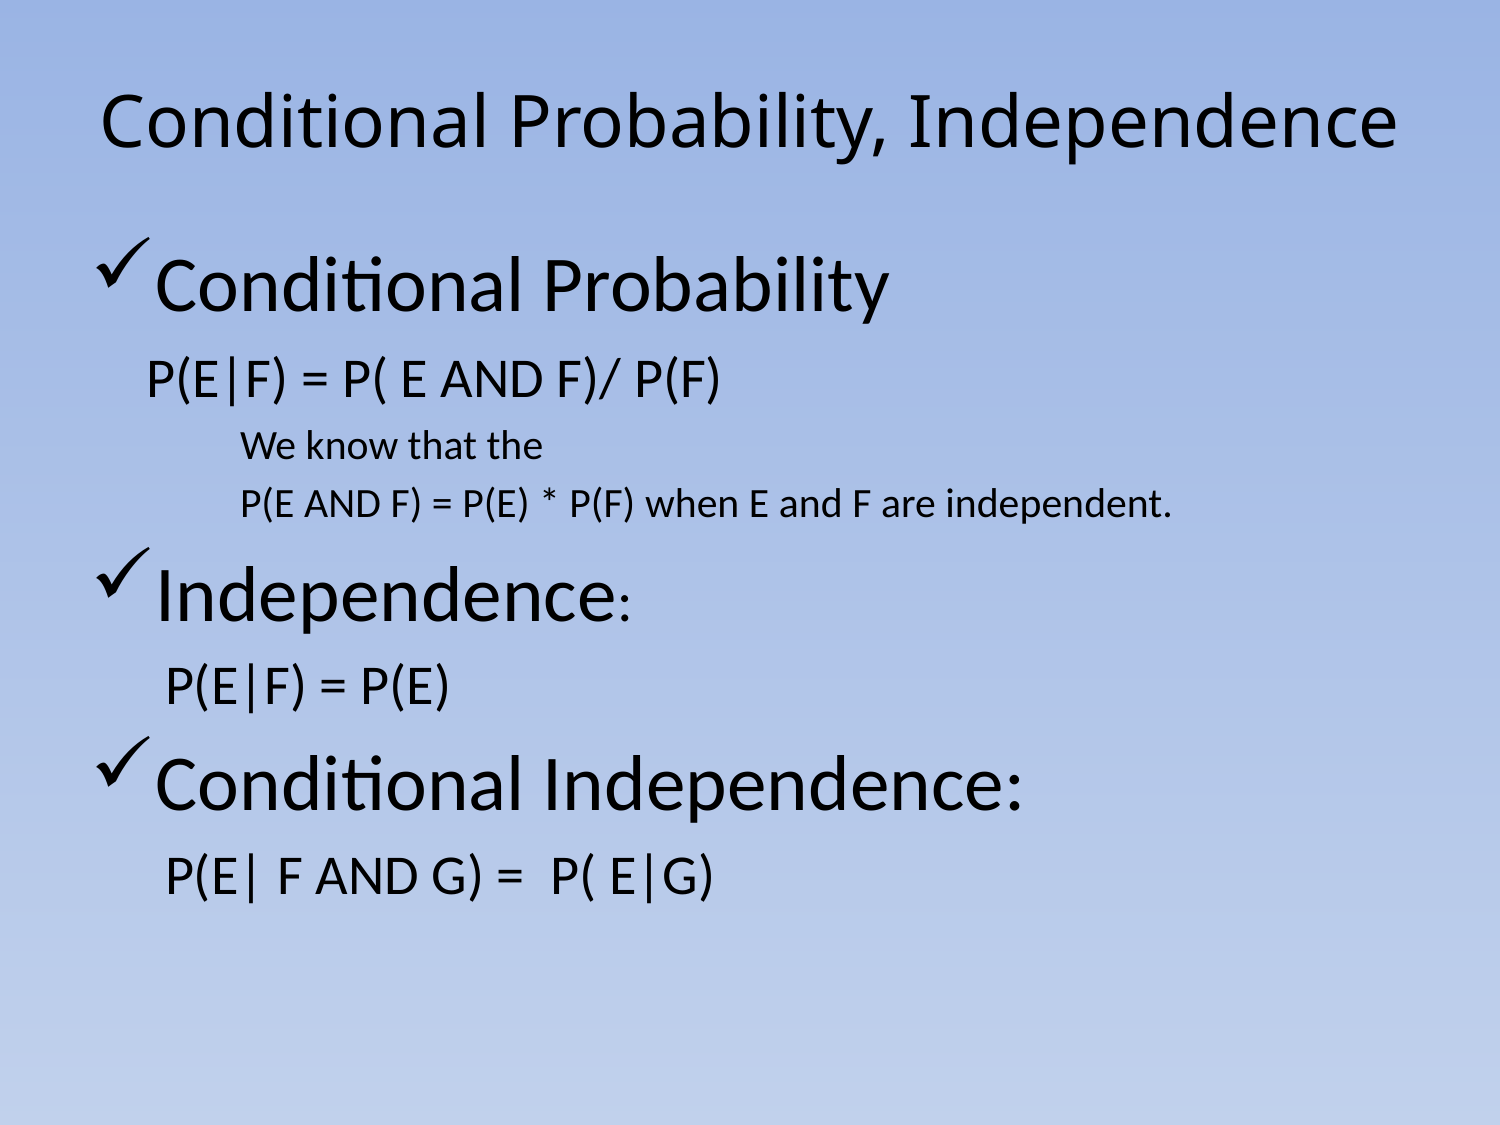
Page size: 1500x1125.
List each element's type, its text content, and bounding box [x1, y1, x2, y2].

title Conditional Probability, Independence [75, 24, 1425, 213]
list Conditional Probability P(E|F) = P( E AND F)/ P(F) We know that the P(E AND F) = P(E) * P(F) when E and F are independent. Independence: P(E|F) = P(E) Conditional Independence: P(E| F AND G) = P( E|G) [75, 224, 1425, 1005]
